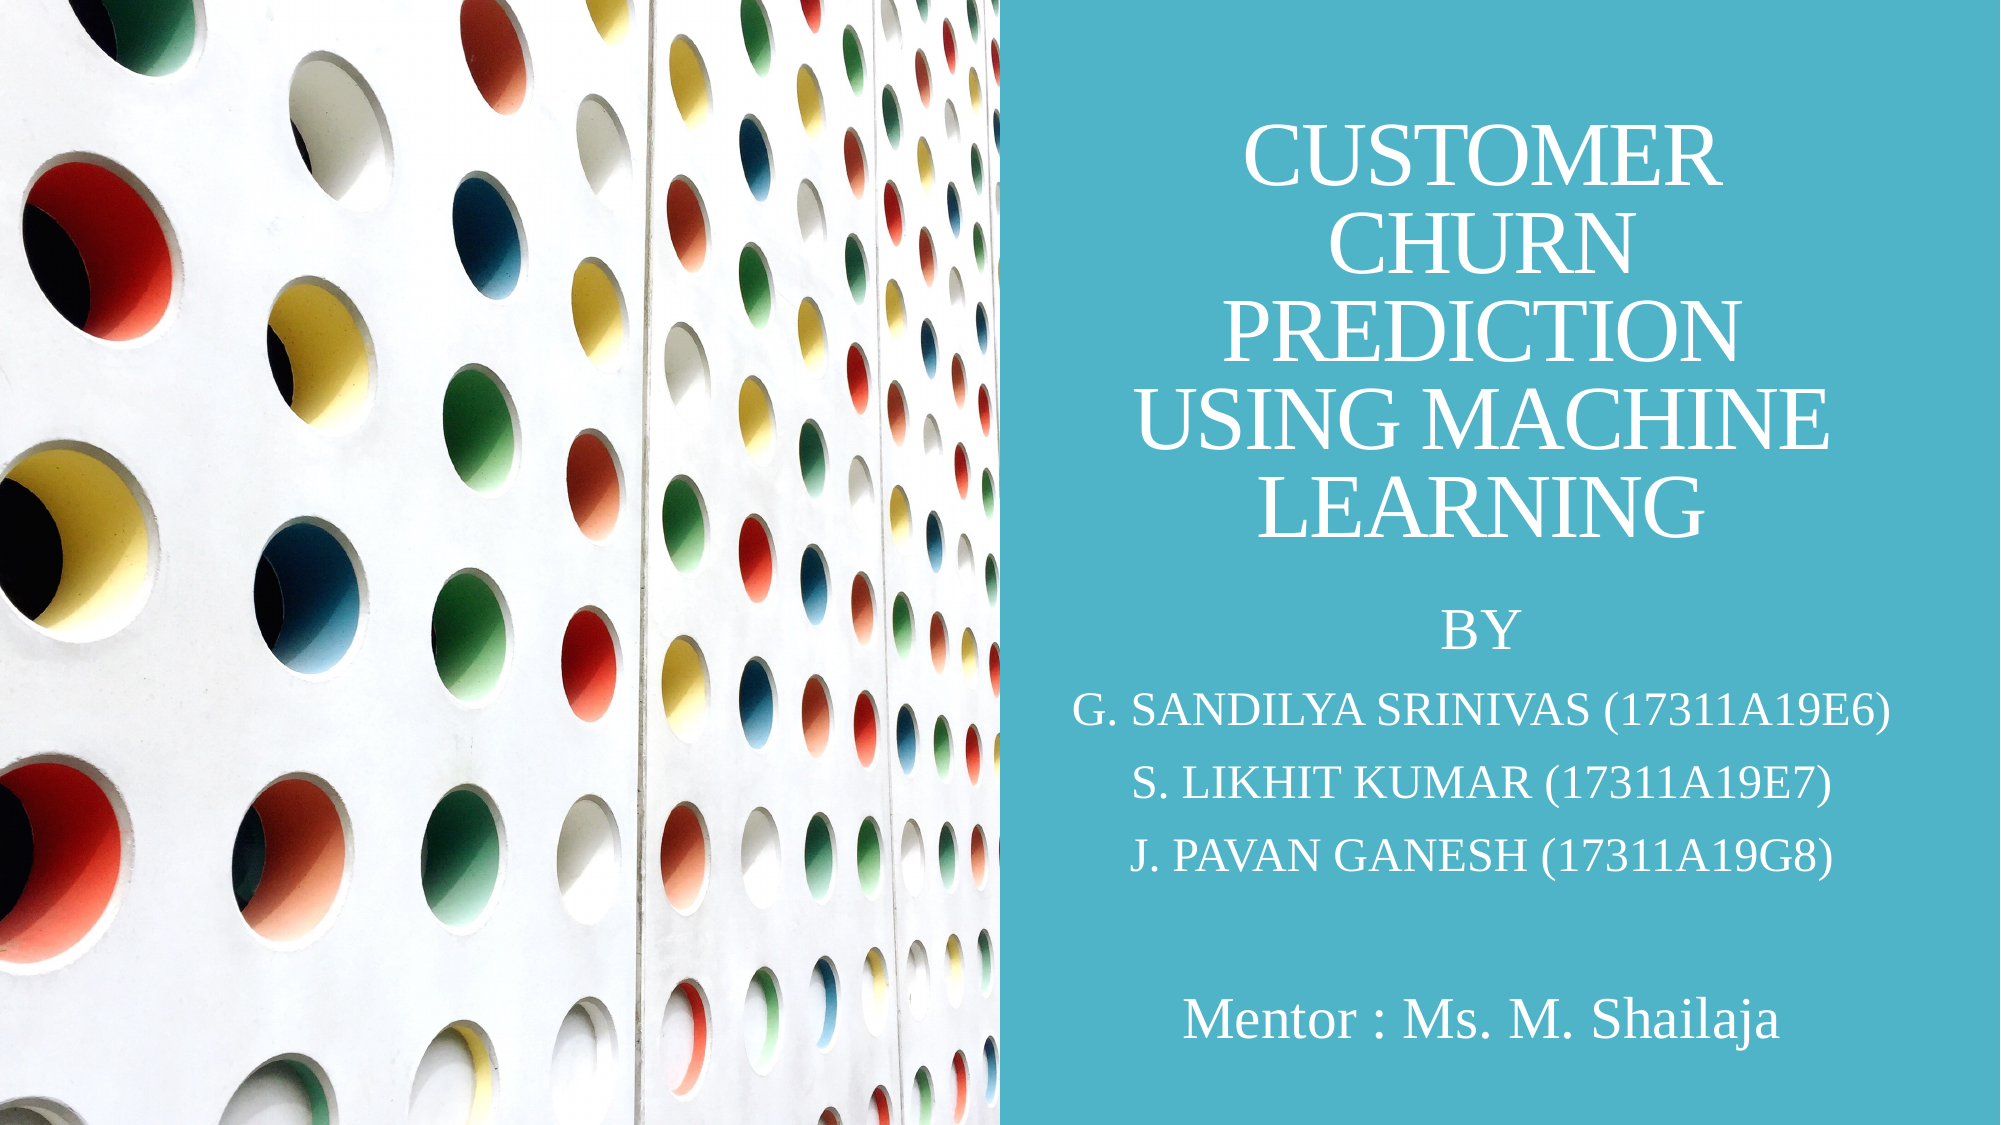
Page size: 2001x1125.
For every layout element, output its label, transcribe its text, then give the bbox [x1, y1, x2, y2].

picture [0, 0, 1001, 1125]
subtitle BY G. SANDILYA SRINIVAS (17311A19E6) S. LIKHIT KUMAR (17311A19E7) J. PAVAN GANESH (17311A19G8) Mentor : Ms. M. Shailaja [1018, 509, 1946, 1061]
title CUSTOMER CHURN PREDICTION USING MACHINE LEARNING [1063, 0, 1901, 509]
